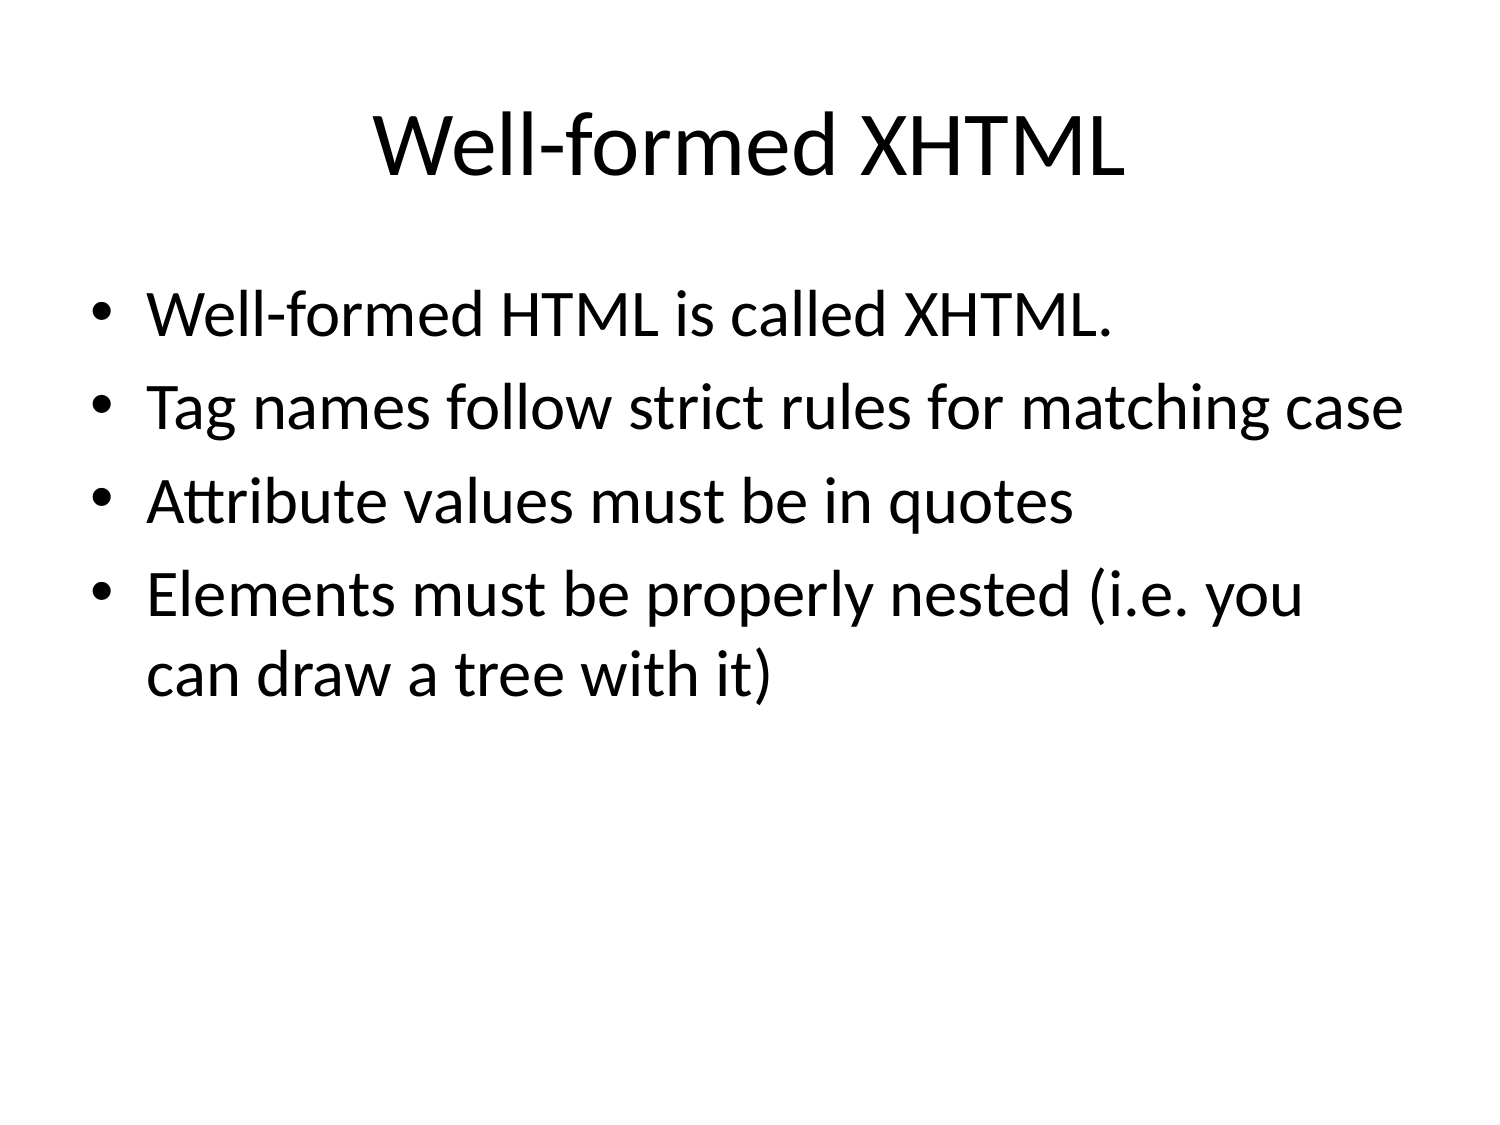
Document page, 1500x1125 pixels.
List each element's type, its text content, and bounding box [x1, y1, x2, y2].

list Well-formed HTML is called XHTML. Tag names follow strict rules for matching case Attribute values must be in quotes Elements must be properly nested (i.e. you can draw a tree with it) [75, 262, 1425, 1005]
title Well-formed XHTML [75, 45, 1425, 233]
